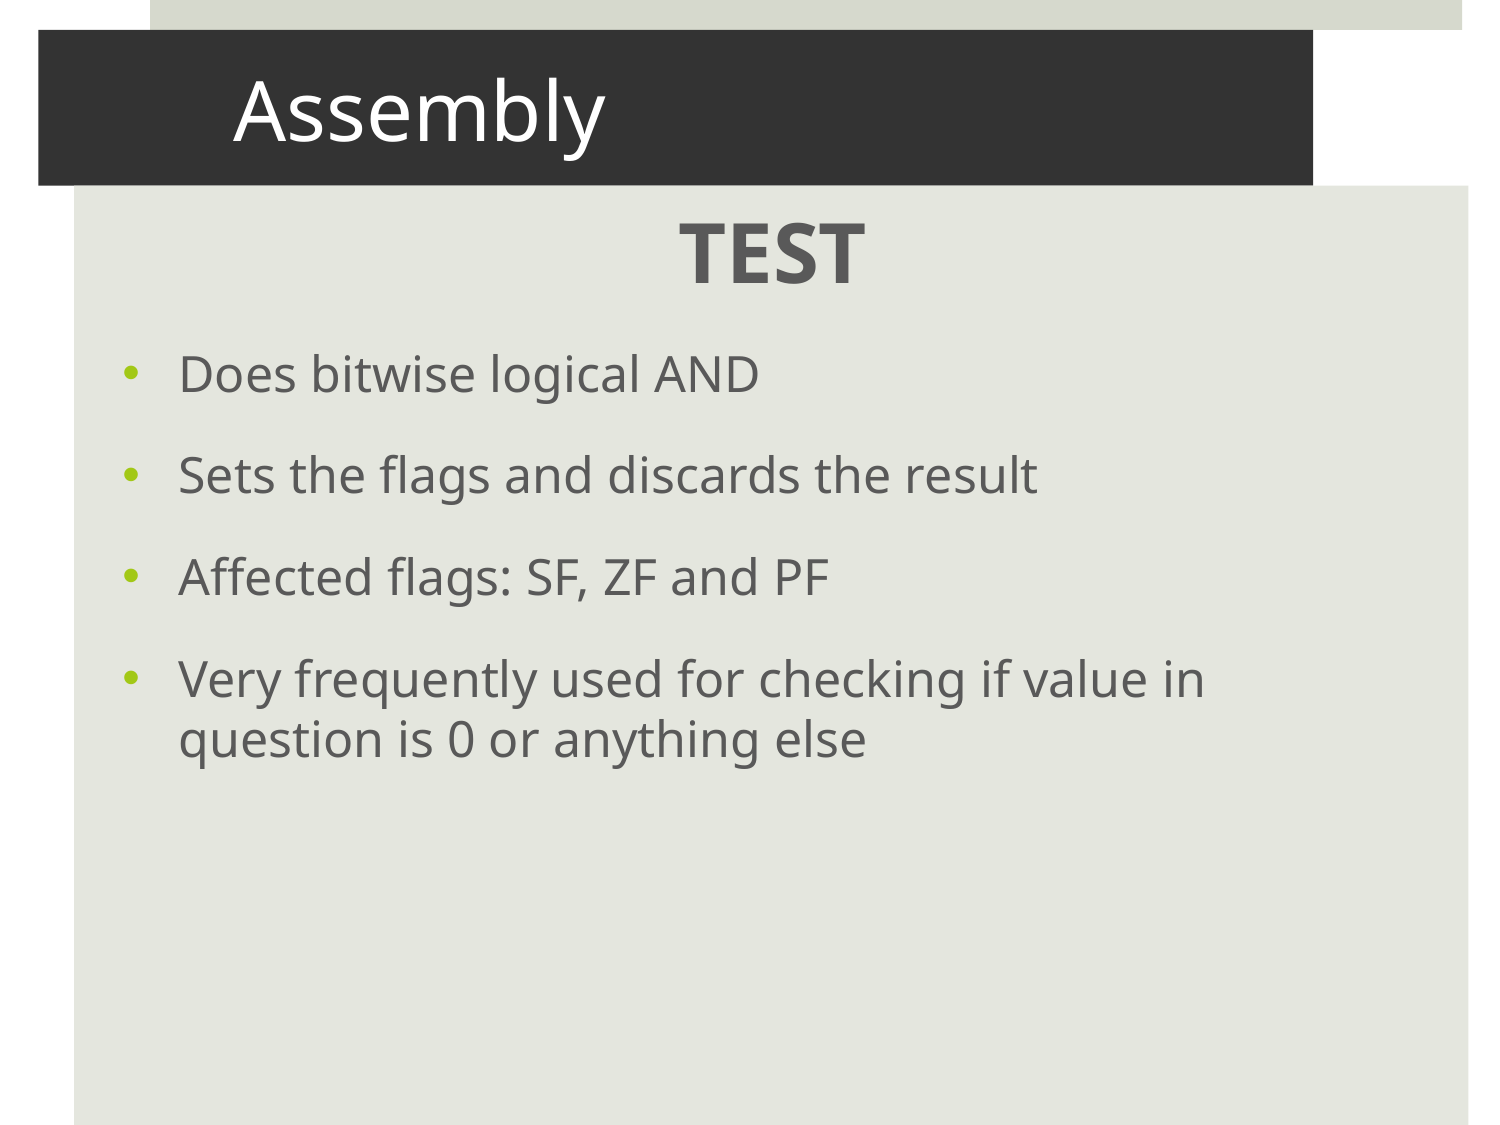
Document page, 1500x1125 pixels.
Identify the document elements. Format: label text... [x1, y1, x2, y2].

title Assembly [38, 29, 1314, 186]
subtitle TEST Does bitwise logical AND Sets the flags and discards the result Affected flags: SF, ZF and PF Very frequently used for checking if value in question is 0 or anything else [74, 185, 1469, 1125]
